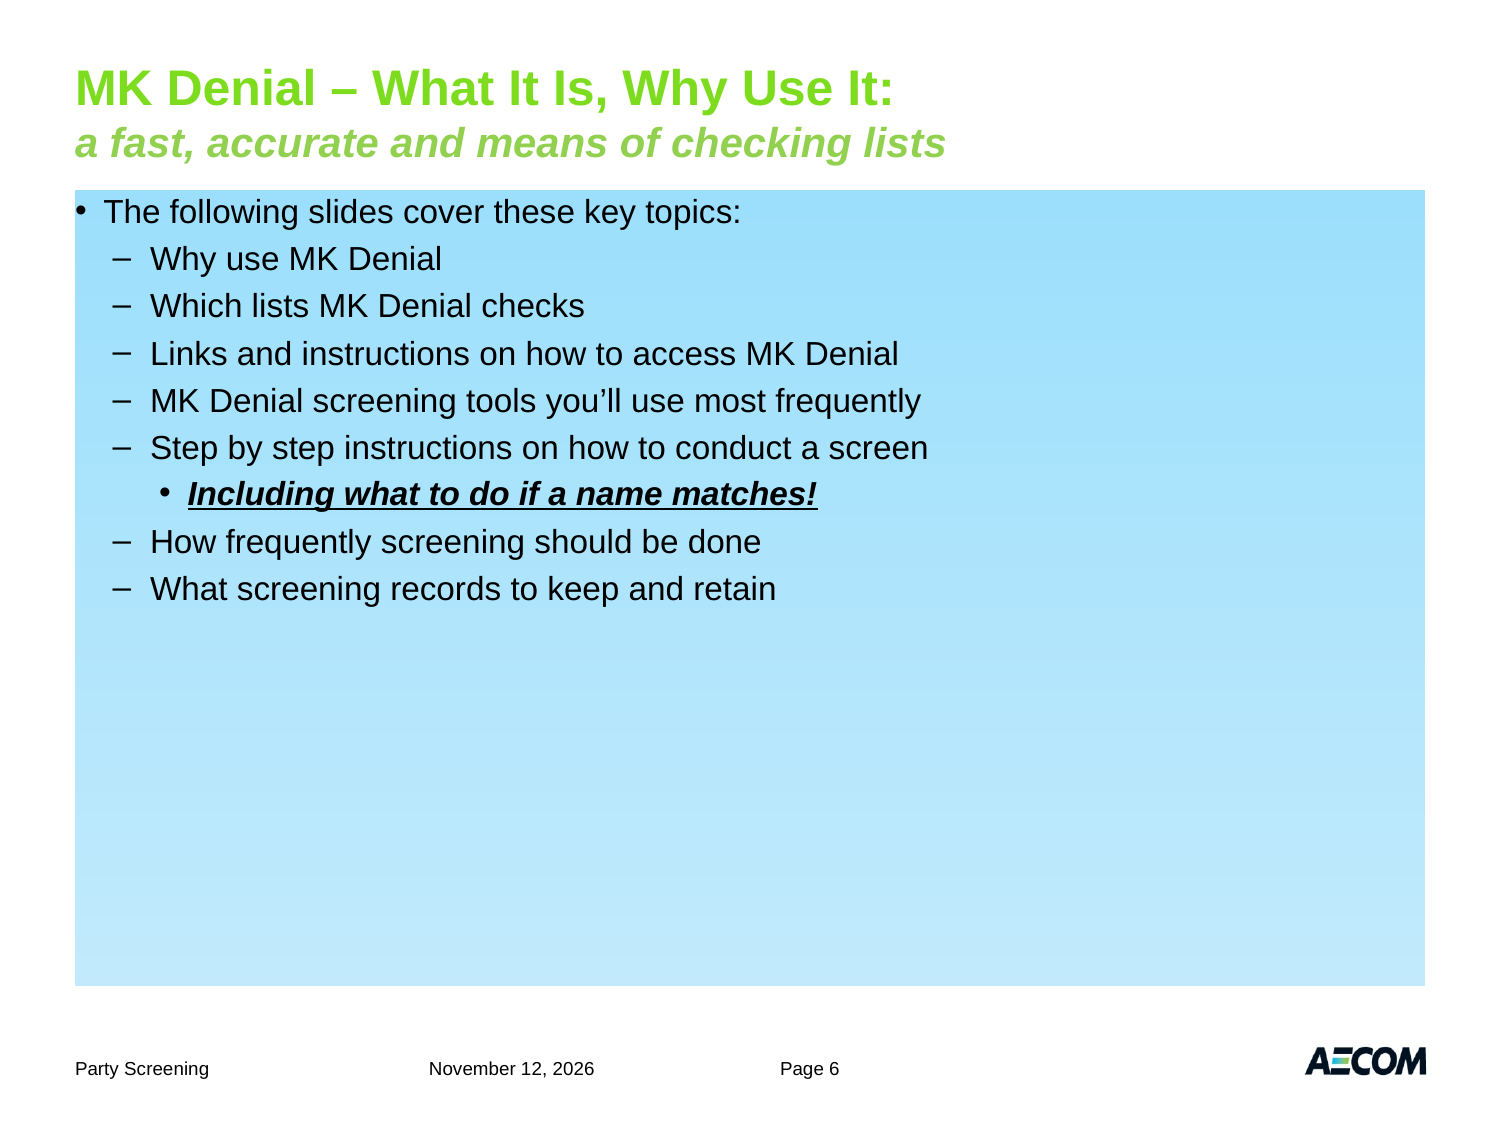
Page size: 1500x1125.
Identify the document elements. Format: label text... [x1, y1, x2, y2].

footer Party Screening [75, 1054, 369, 1081]
title MK Denial – What It Is, Why Use It: a fast, accurate and means of checking lists [75, 55, 1425, 188]
slide_number Page 6 [779, 1054, 927, 1081]
picture [1302, 1041, 1429, 1080]
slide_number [428, 1054, 719, 1081]
list The following slides cover these key topics: Why use MK Denial Which lists MK Denial checks Links and instructions on how to access MK Denial MK Denial screening tools you’ll use most frequently Step by step instructions on how to conduct a screen Including what to do if a name matches! How frequently screening should be done What screening records to keep and retain [75, 190, 1425, 986]
